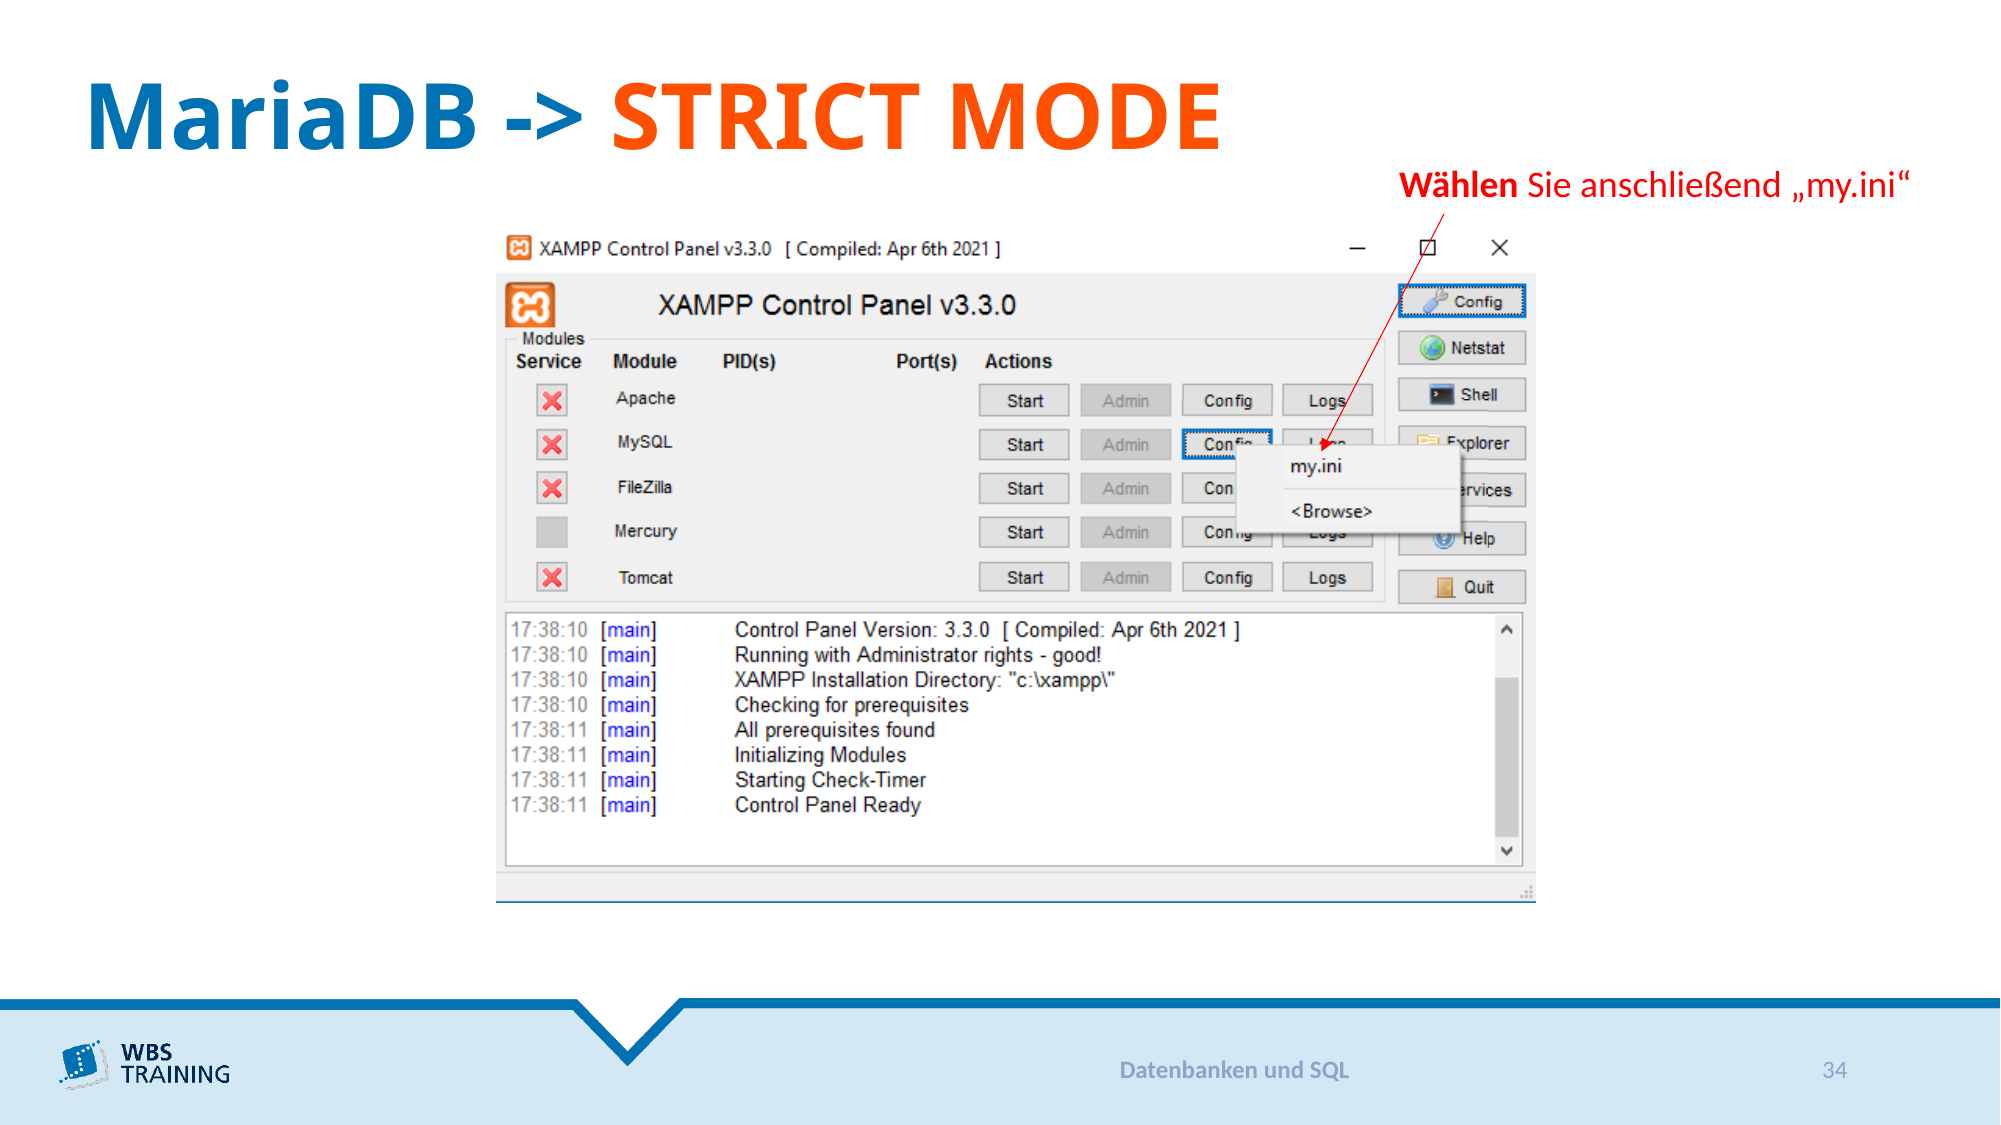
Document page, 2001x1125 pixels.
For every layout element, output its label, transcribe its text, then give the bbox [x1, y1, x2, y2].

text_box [1321, 213, 1445, 452]
title MariaDB -> STRICT MODE [68, 62, 1675, 182]
slide_number 34 [1589, 1035, 1863, 1103]
picture [0, 998, 2000, 1090]
text_box Wählen Sie anschließend „my.ini“ [1384, 153, 1927, 213]
picture [496, 226, 1536, 903]
footer Datenbanken und SQL [879, 1035, 1589, 1103]
